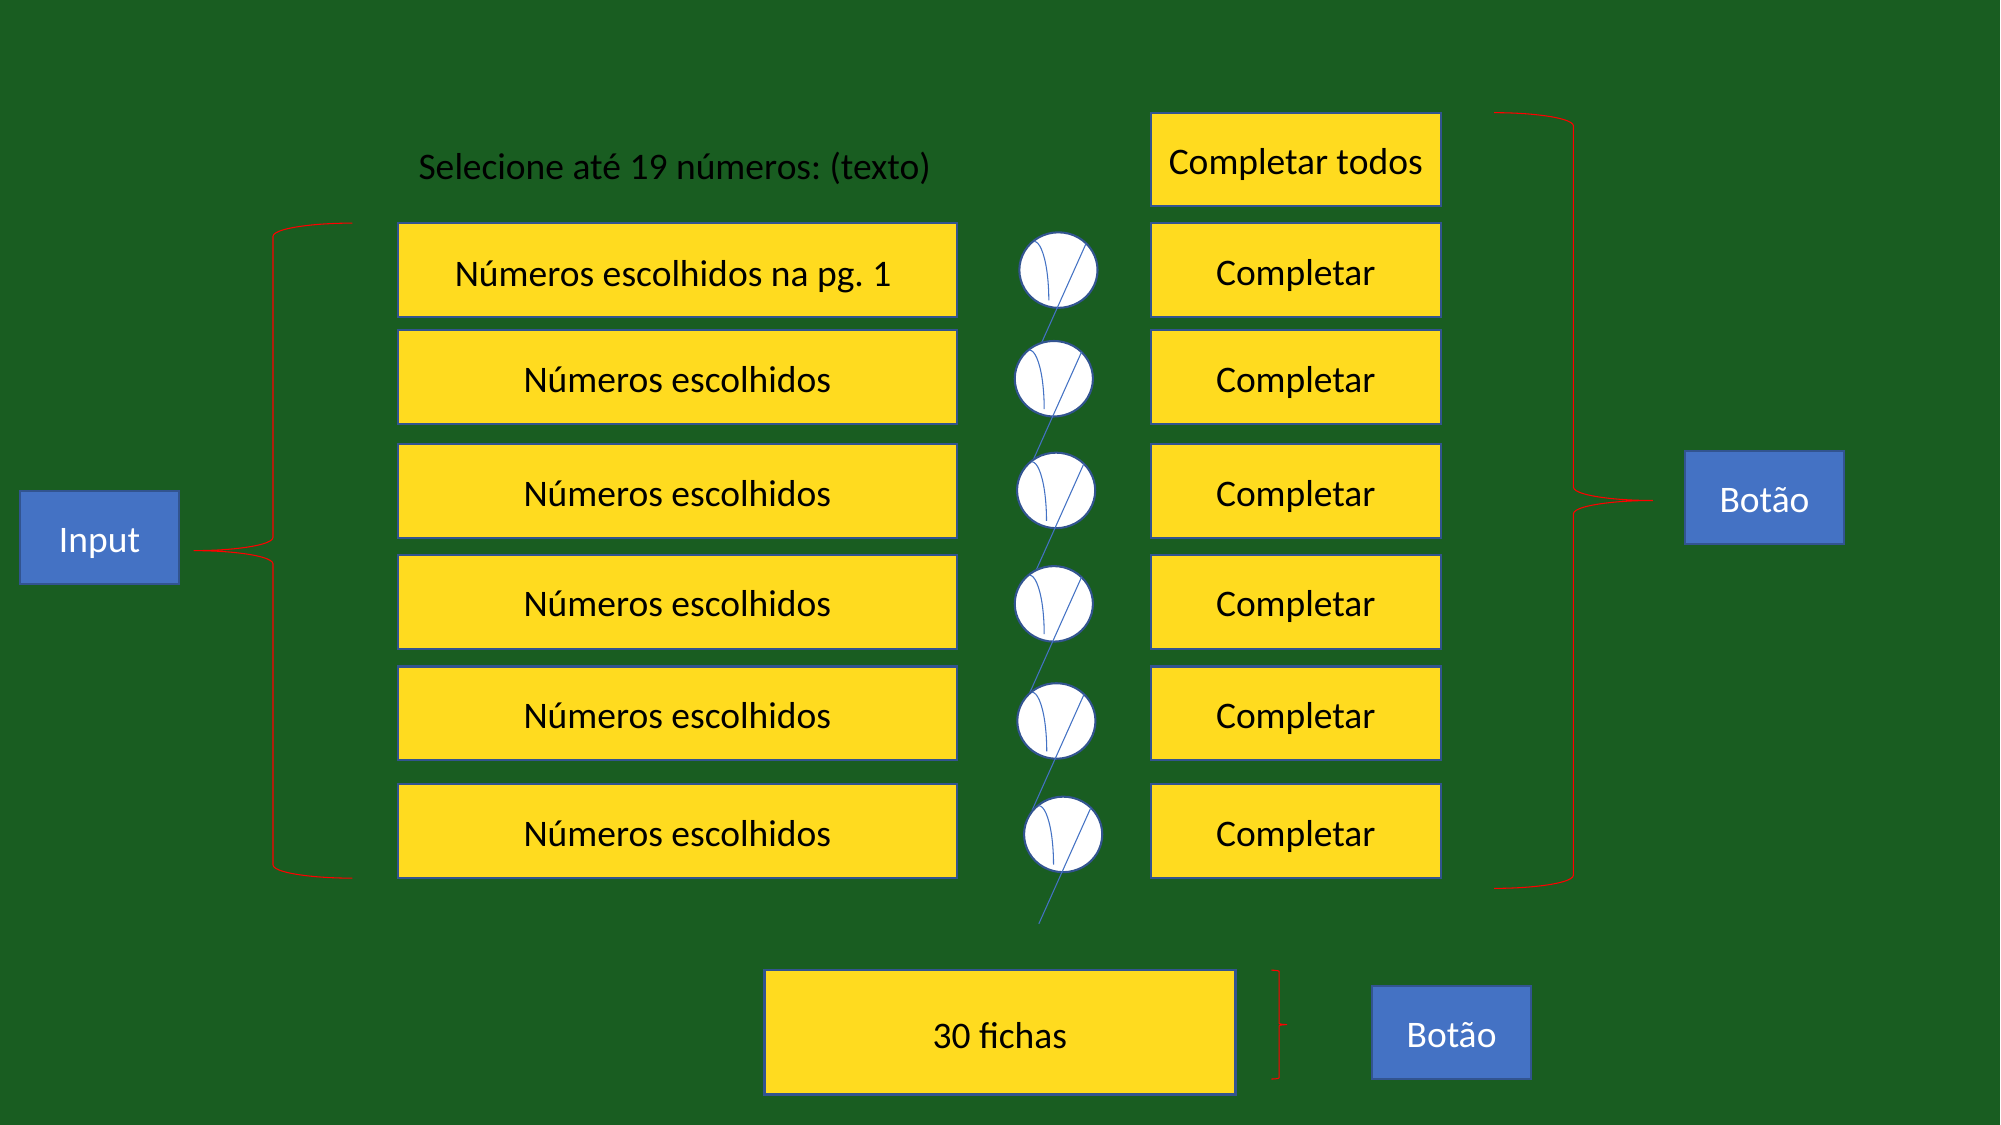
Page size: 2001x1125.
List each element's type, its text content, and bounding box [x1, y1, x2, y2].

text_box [1046, 463, 1084, 521]
text_box [763, 969, 1237, 1096]
text_box [193, 222, 353, 879]
text_box [397, 222, 958, 318]
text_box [1048, 243, 1087, 301]
text_box Números escolhidos [397, 554, 958, 650]
text_box Botão [1371, 985, 1532, 1080]
text_box [1271, 969, 1288, 1080]
text_box Selecione até 19 números: (texto) [403, 134, 958, 195]
text_box Completar [1150, 554, 1442, 650]
text_box Completar [1150, 665, 1442, 761]
text_box [1030, 410, 1054, 418]
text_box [1046, 694, 1084, 752]
text_box [1033, 240, 1048, 301]
text_box [1031, 691, 1046, 752]
text_box [1013, 565, 1094, 643]
text_box Números escolhidos [397, 329, 958, 425]
text_box Números escolhidos na pg. 1 [439, 241, 958, 302]
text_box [1044, 351, 1082, 410]
text_box [1029, 349, 1044, 410]
text_box [1018, 231, 1099, 309]
text_box Completar [1150, 443, 1442, 539]
text_box [1031, 461, 1046, 521]
text_box 30 fichas [815, 1003, 1184, 1063]
text_box Completar todos [1150, 112, 1442, 207]
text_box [1044, 577, 1082, 635]
text_box [1494, 112, 1653, 889]
text_box [1029, 574, 1044, 635]
text_box Números escolhidos [397, 443, 958, 539]
text_box [1013, 339, 1094, 410]
text_box Completar [1150, 222, 1442, 318]
text_box [1023, 795, 1104, 874]
text_box [1016, 451, 1097, 530]
text_box Números escolhidos [397, 783, 958, 879]
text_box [1053, 807, 1091, 865]
text_box Input [19, 490, 180, 585]
text_box [1016, 682, 1097, 760]
text_box [1054, 410, 1078, 418]
text_box [1038, 805, 1053, 865]
text_box Completar [1150, 783, 1442, 879]
text_box Completar [1150, 329, 1442, 425]
text_box Números escolhidos [397, 665, 958, 761]
text_box Botão [1684, 450, 1845, 545]
